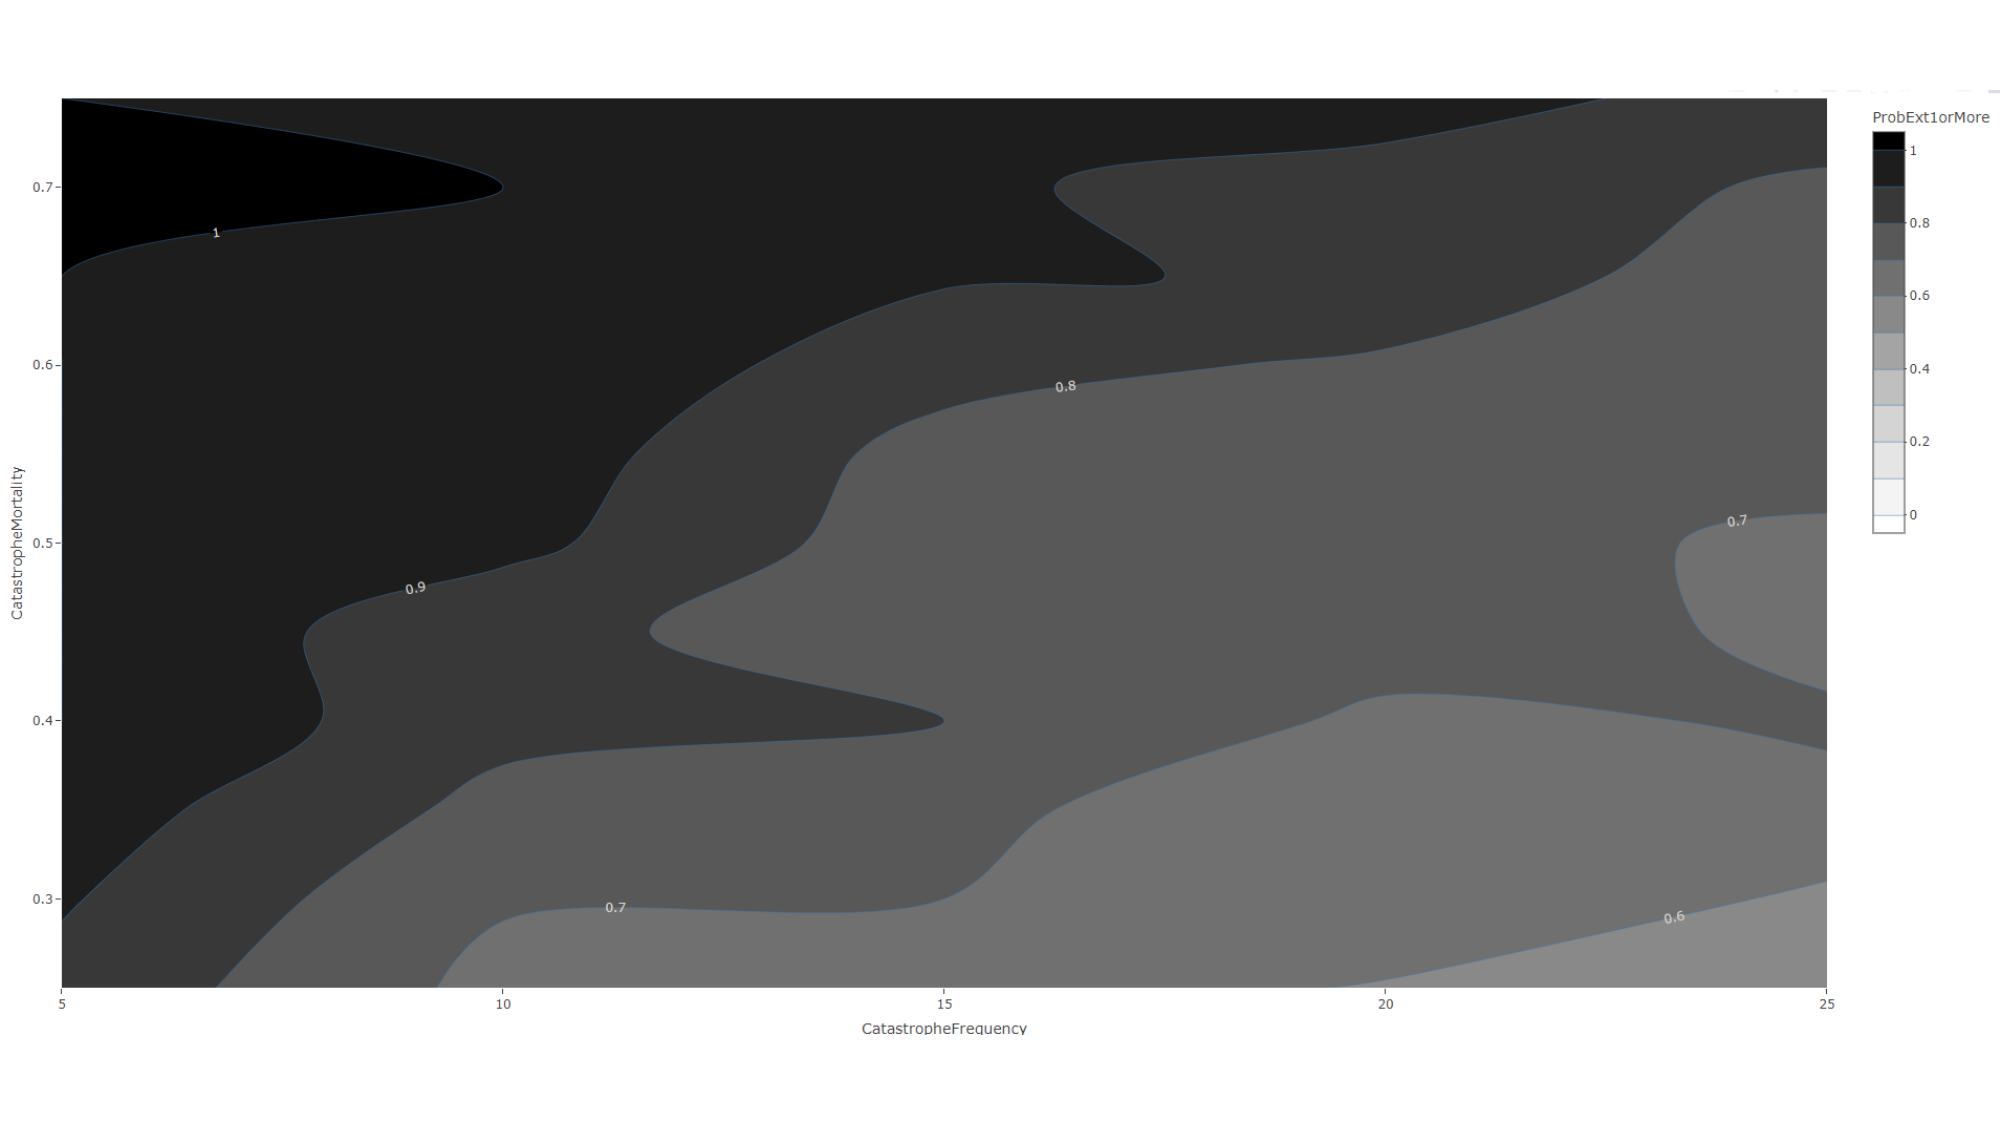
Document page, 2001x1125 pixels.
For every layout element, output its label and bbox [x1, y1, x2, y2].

picture [0, 90, 2000, 1035]
